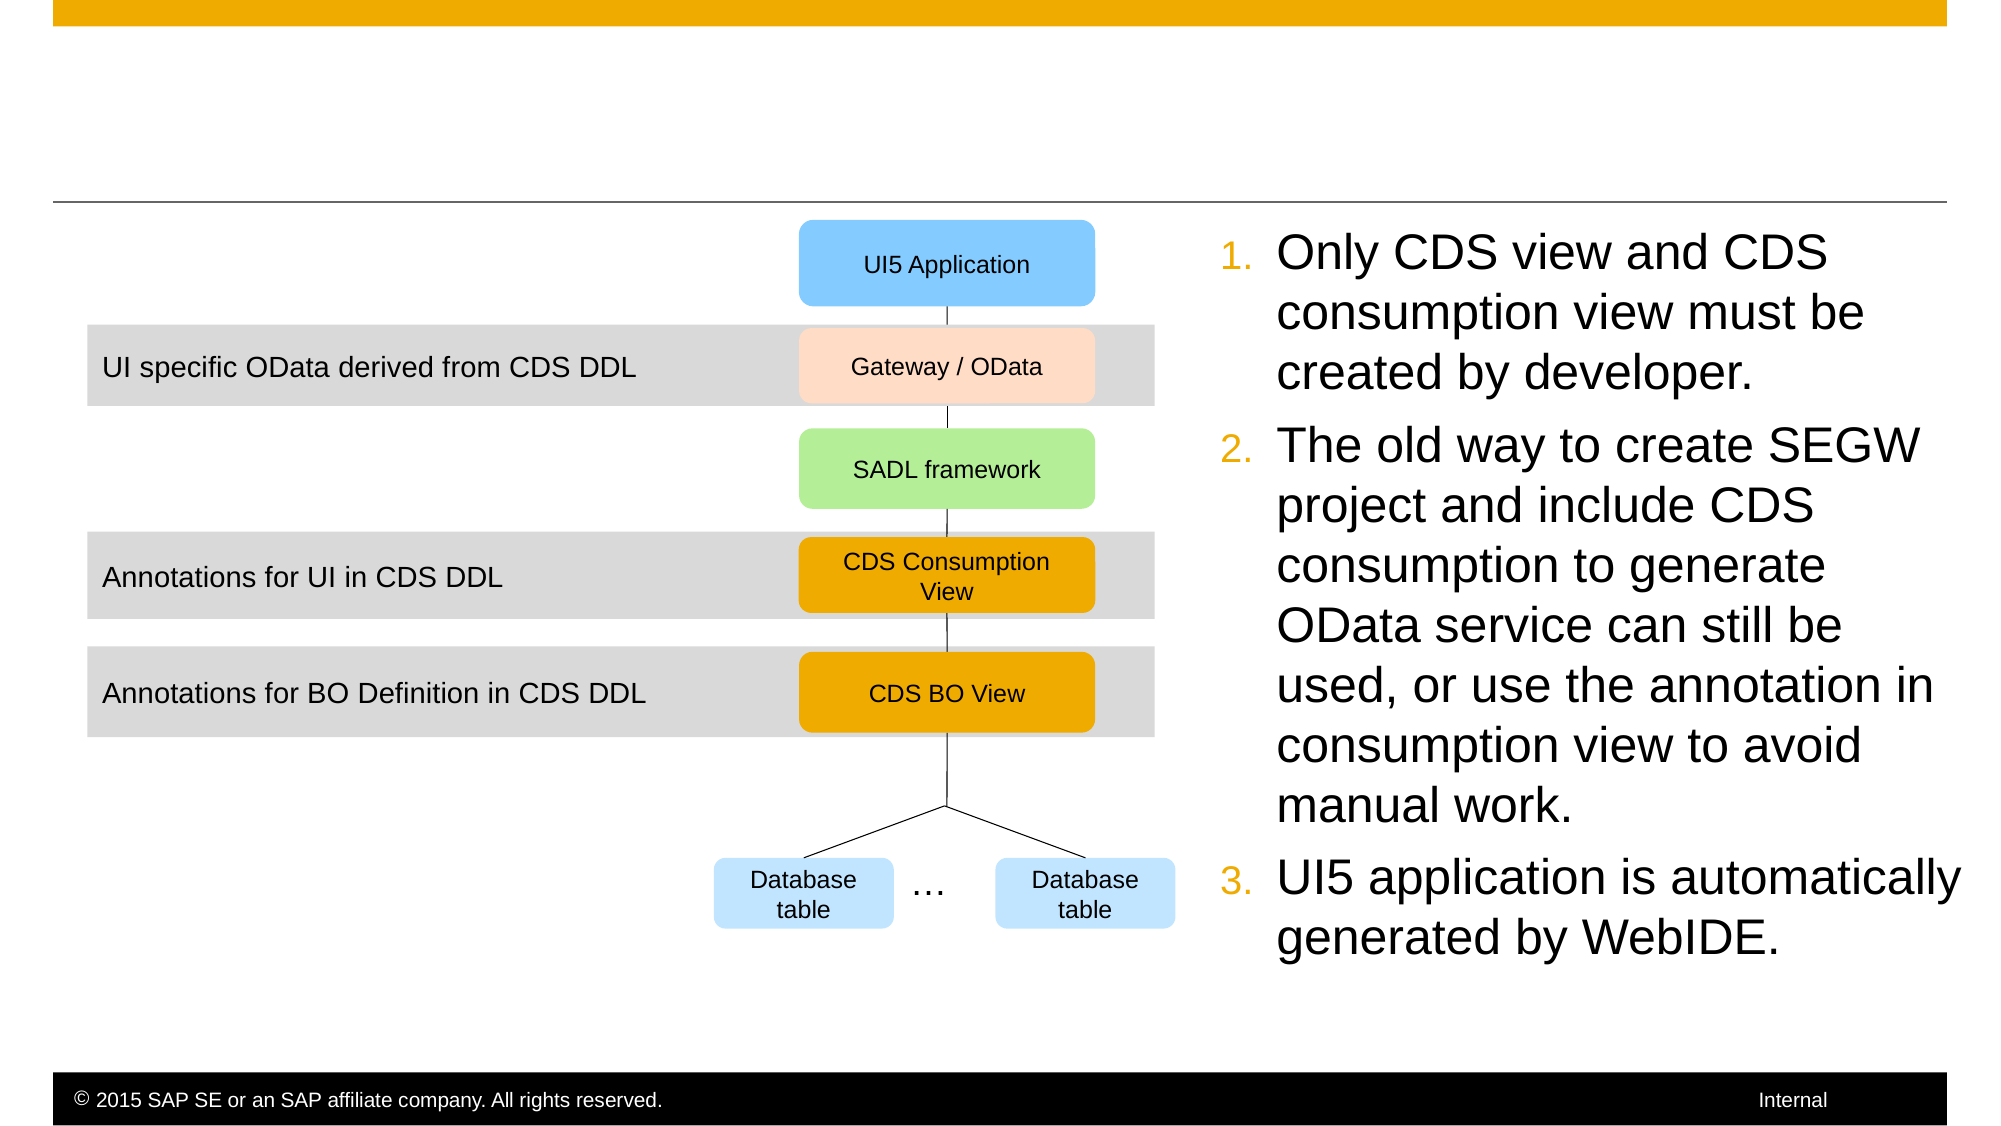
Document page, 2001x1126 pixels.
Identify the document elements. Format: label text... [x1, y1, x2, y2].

text_box Annotations for UI in CDS DDL [87, 531, 946, 619]
text_box UI specific OData derived from CDS DDL [87, 324, 946, 406]
text_box UI specific OData derived from CDS DDL [948, 324, 1155, 406]
text_box Database table [713, 857, 894, 929]
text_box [803, 805, 943, 859]
text_box CDS Consumption View [798, 537, 1096, 613]
text_box SADL framework [799, 428, 1096, 509]
text_box Only CDS view and CDS consumption view must be created by developer. The old way to create SEGW project and include CDS consumption to generate OData service can still be used, or use the annotation in consumption view to avoid manual work. UI5 application is automatically generated by WebIDE. [1220, 219, 1979, 965]
text_box Annotations for UI in CDS DDL [948, 531, 1155, 619]
text_box Annotations for BO Definition in CDS DDL [948, 646, 1155, 738]
text_box Gateway / OData [799, 328, 1096, 404]
text_box Database table [995, 857, 1176, 929]
text_box UI5 Application [798, 219, 1096, 307]
text_box … [910, 867, 996, 903]
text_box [944, 805, 1086, 859]
text_box CDS BO View [799, 651, 1096, 733]
text_box Annotations for BO Definition in CDS DDL [87, 646, 946, 738]
